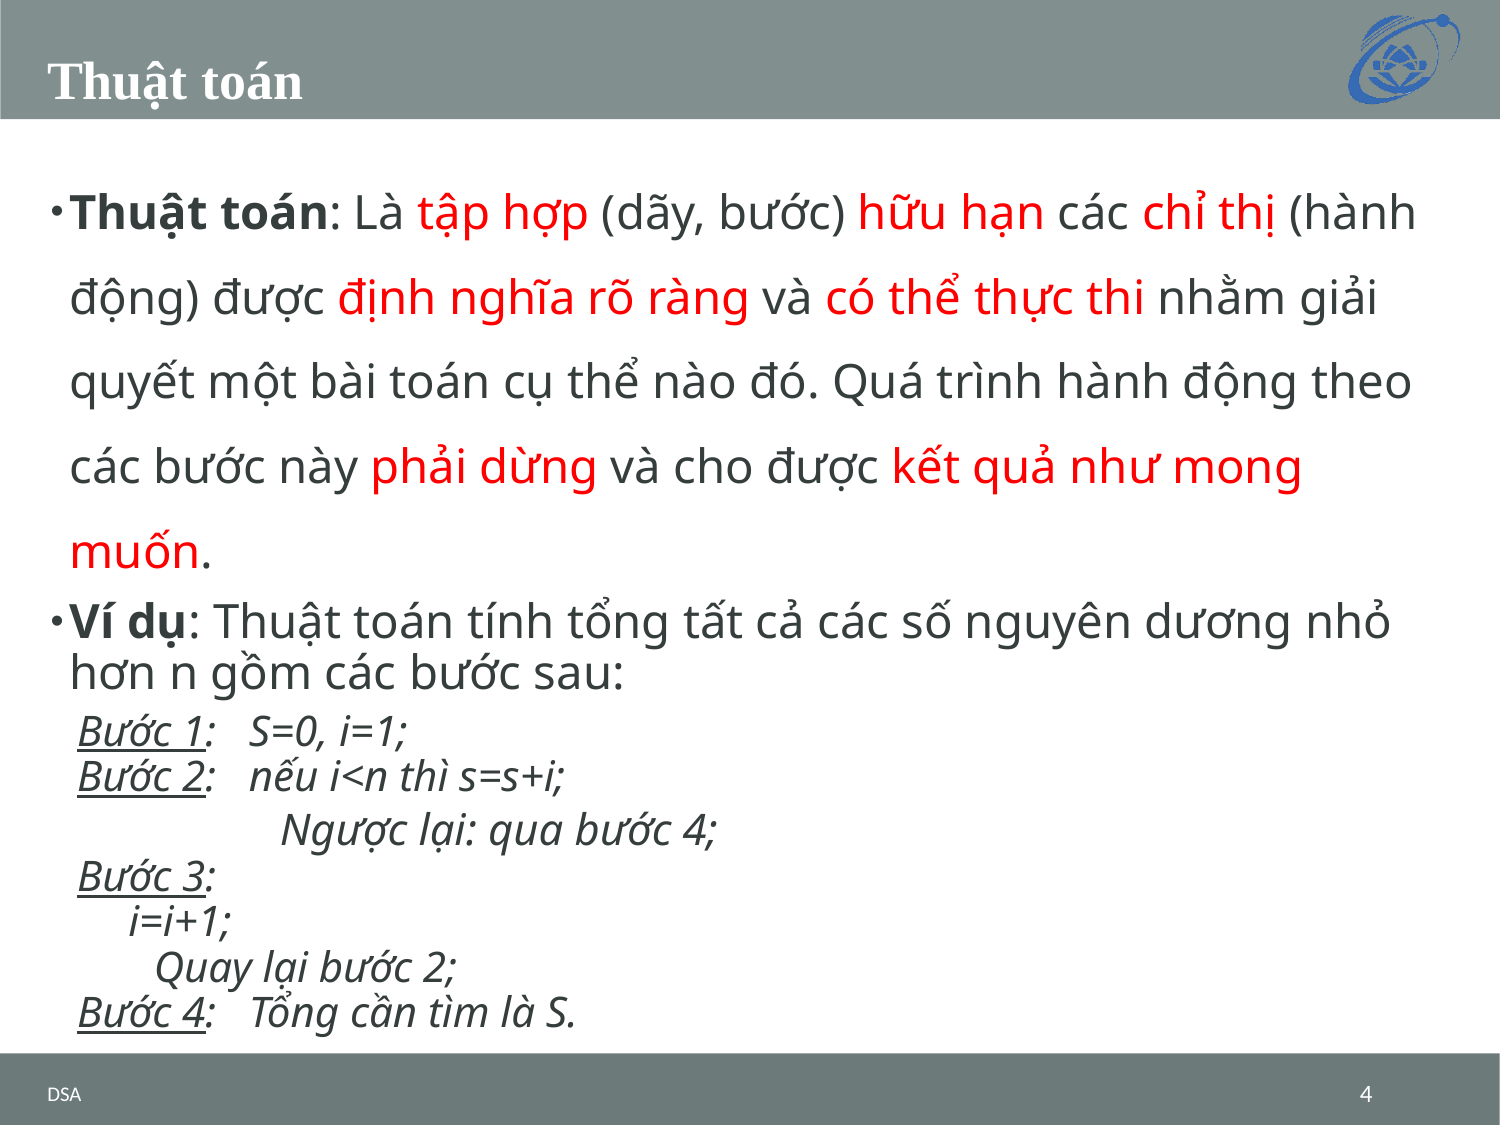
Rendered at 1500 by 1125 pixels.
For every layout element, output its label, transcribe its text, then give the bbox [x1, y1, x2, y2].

title Thuật toán [32, 0, 1468, 120]
footer DSA [32, 1073, 1075, 1113]
list Thuật toán: Là tập hợp (dãy, bước) hữu hạn các chỉ thị (hành động) được định nghĩa rõ ràng và có thể thực thi nhằm giải quyết một bài toán cụ thể nào đó. Quá trình hành động theo các bước này phải dừng và cho được kết quả như mong muốn. Ví dụ: Thuật toán tính tổng tất cả các số nguyên dương nhỏ hơn n gồm các bước sau: Bước 1: S=0, i=1; Bước 2: nếu i<n thì s=s+i; Ngược lại: qua bước 4; Bước 3: i=i+1; Quay lại bước 2; Bước 4: Tổng cần tìm là S. [32, 146, 1468, 1054]
slide_number ‹#› [1270, 1073, 1388, 1113]
